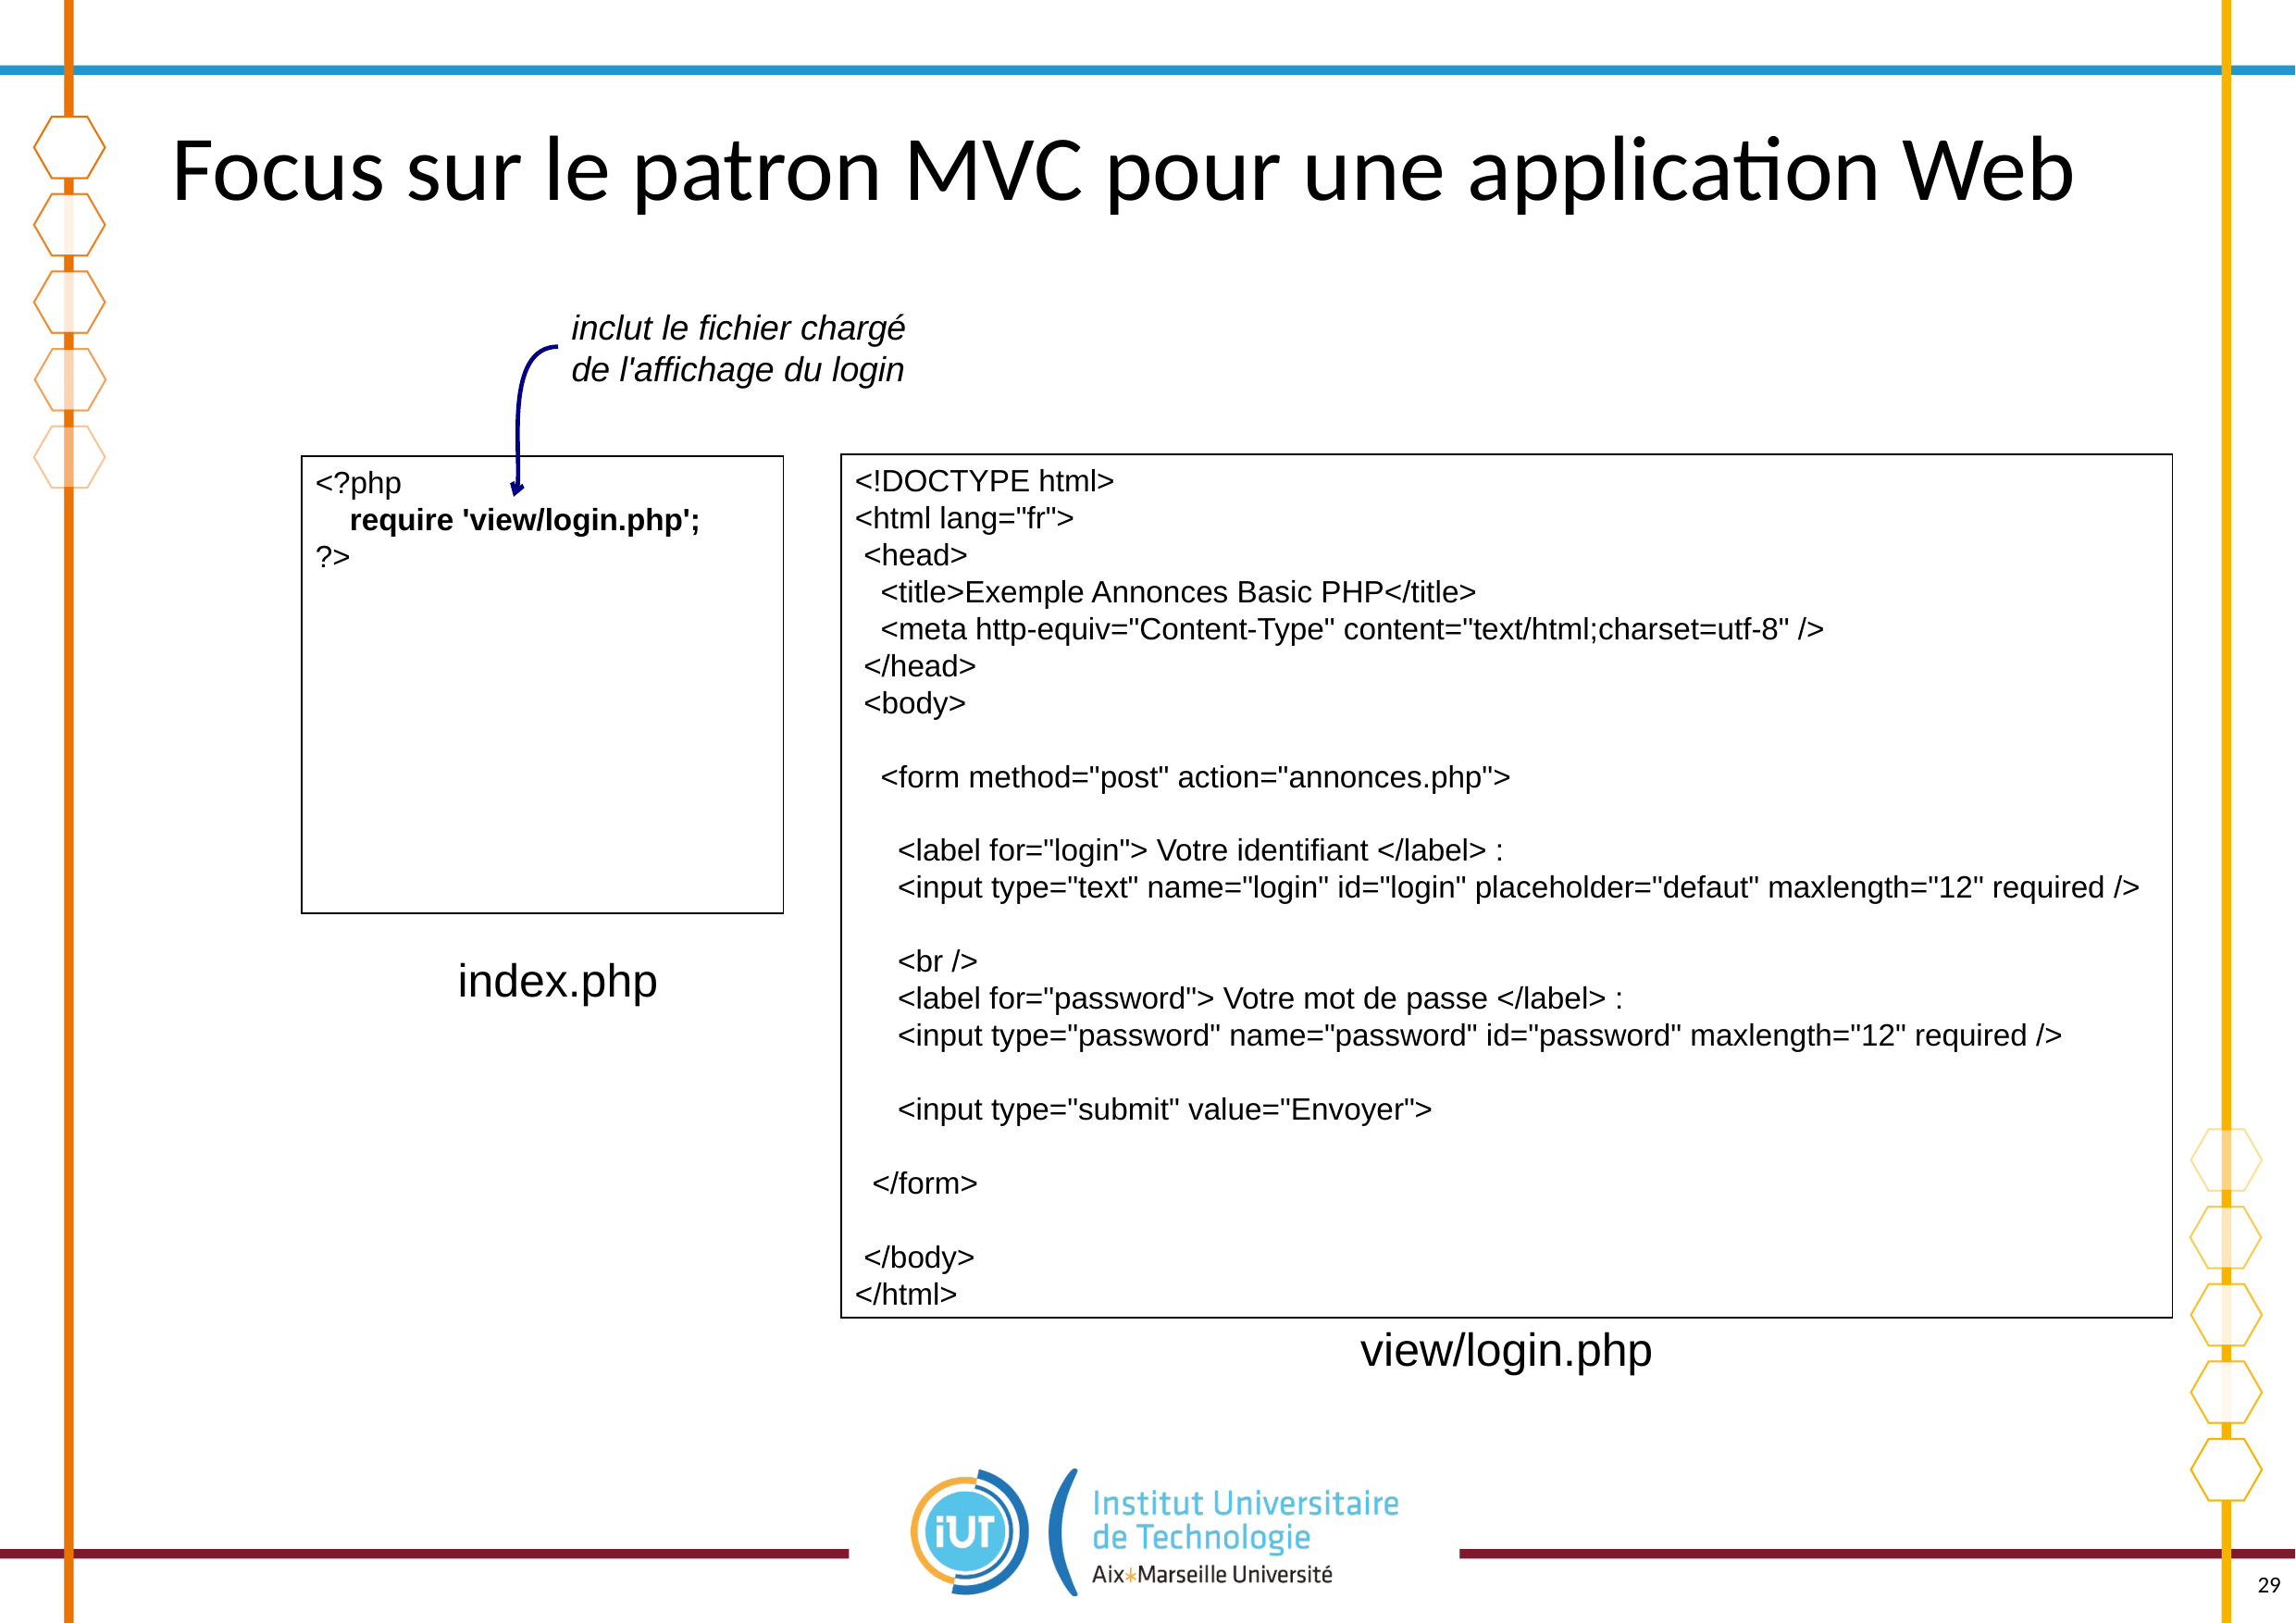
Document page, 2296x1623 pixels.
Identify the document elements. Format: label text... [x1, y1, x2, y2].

picture [0, 0, 2296, 1623]
text_box view/login.php [1347, 1313, 1668, 1383]
title Focus sur le patron MVC pour une application Web [157, 86, 2138, 255]
text_box <!DOCTYPE html> <html lang="fr"> <head> <title>Exemple Annonces Basic PHP</title> <meta http-equiv="Content-Type" content="text/html;charset=utf-8" /> </head> <body> <form method="post" action="annonces.php"> <label for="login"> Votre identifiant </label> : <input type="text" name="login" id="login" placeholder="defaut" maxlength="12" required /> <br /> <label for="password"> Votre mot de passe </label> : <input type="password" name="password" id="password" maxlength="12" required /> <input type="submit" value="Envoyer"> </form> </body> </html> [841, 453, 2173, 1318]
text_box <?php require 'view/login.php'; ?> [302, 456, 784, 913]
slide_number 29 [1779, 1540, 2296, 1623]
text_box inclut le fichier chargé de l'affichage du login [557, 298, 948, 395]
text_box index.php [443, 943, 672, 1013]
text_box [514, 347, 558, 497]
